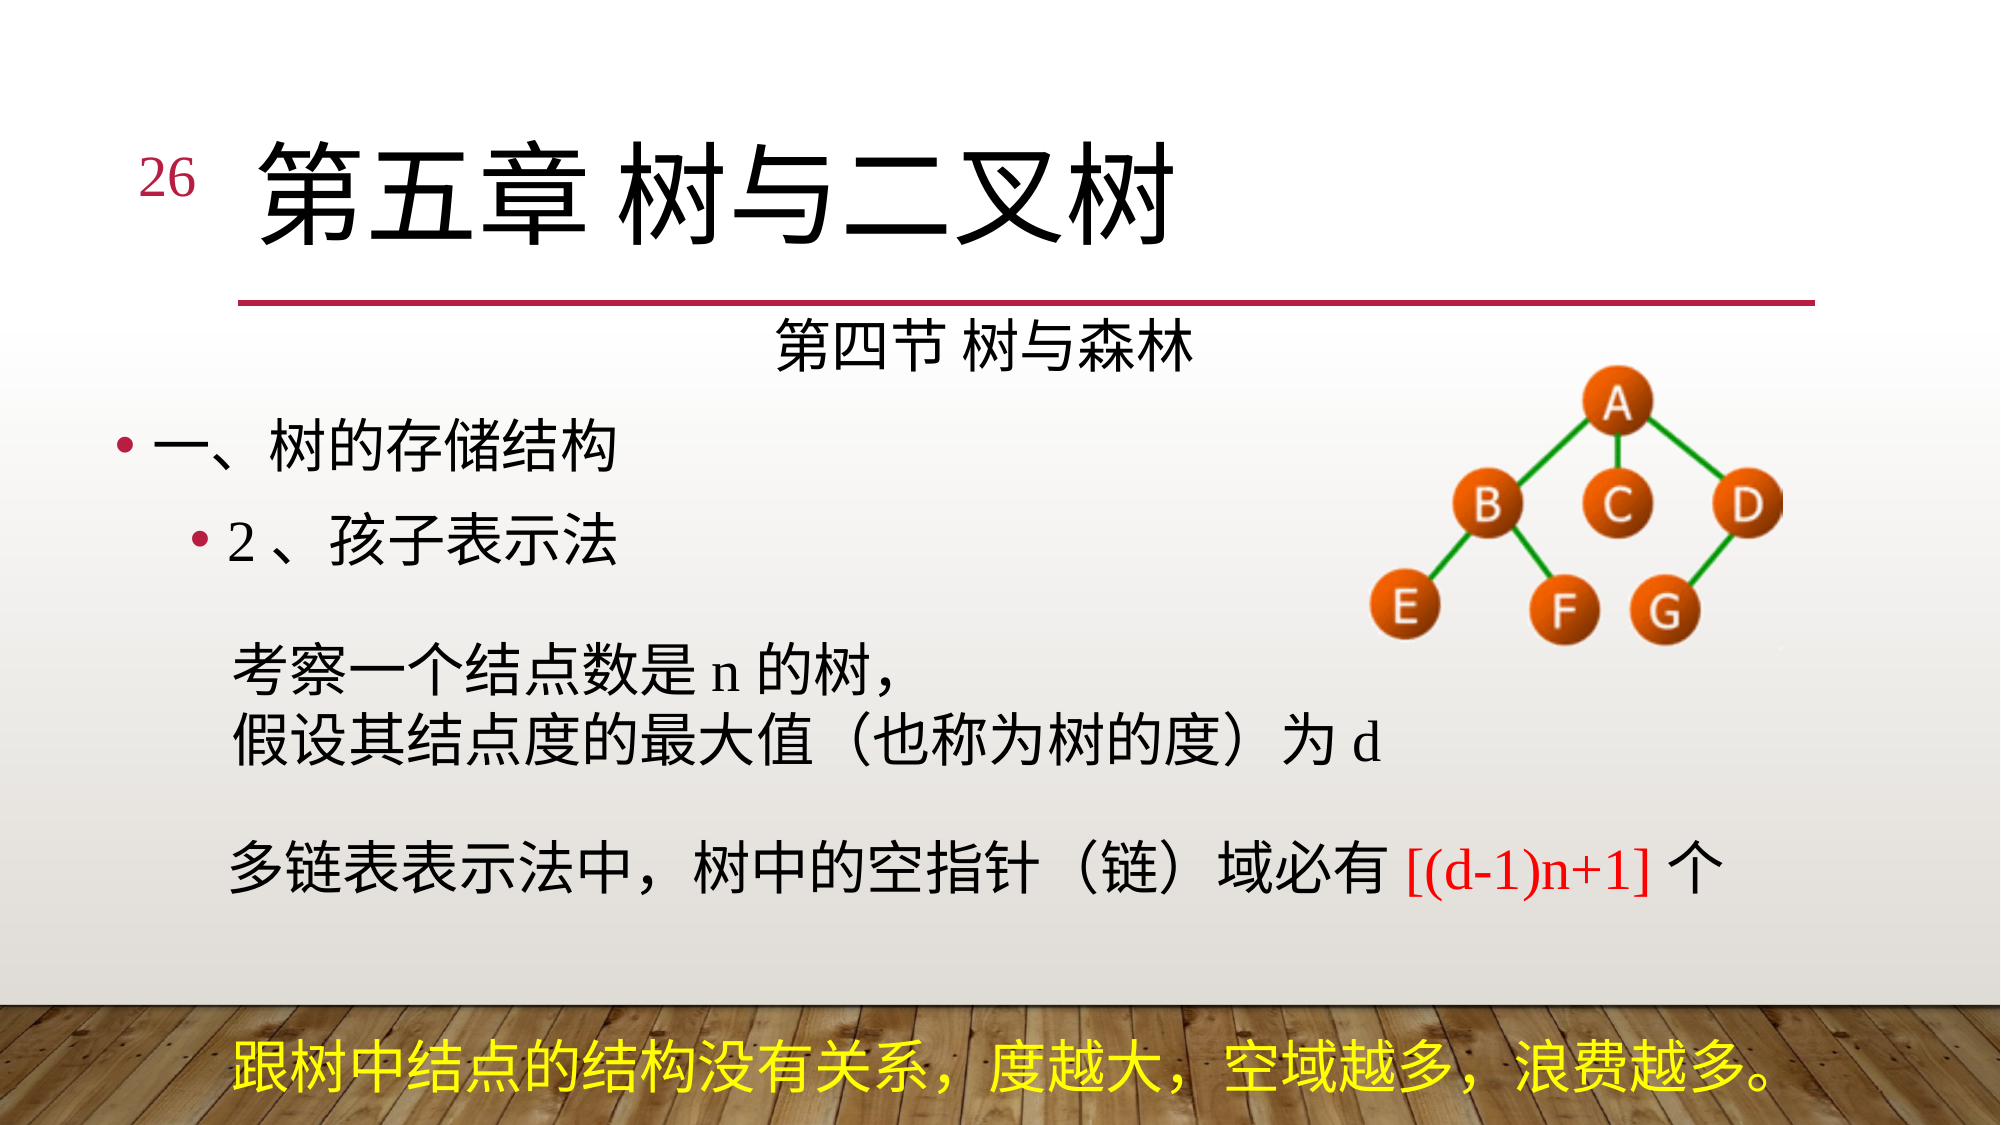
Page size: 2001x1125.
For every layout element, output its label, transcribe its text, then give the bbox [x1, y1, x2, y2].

picture [0, 1005, 2000, 1125]
text_box 跟树中结点的结构没有关系，度越大，空域越多，浪费越多。 [217, 1022, 1956, 1108]
picture [1360, 351, 1784, 650]
slide_number 26 [78, 131, 212, 214]
title 第五章 树与二叉树 [238, 131, 1814, 305]
text_box 多链表表示法中，树中的空指针（链）域必有[(d-1)n+1]个 [211, 823, 1740, 909]
list 一、树的存储结构 2、孩子表示法 [100, 387, 1900, 1088]
text_box 考察一个结点数是n的树， 假设其结点度的最大值（也称为树的度）为d [217, 626, 2000, 781]
text_box 第四节 树与森林 [758, 301, 1666, 387]
